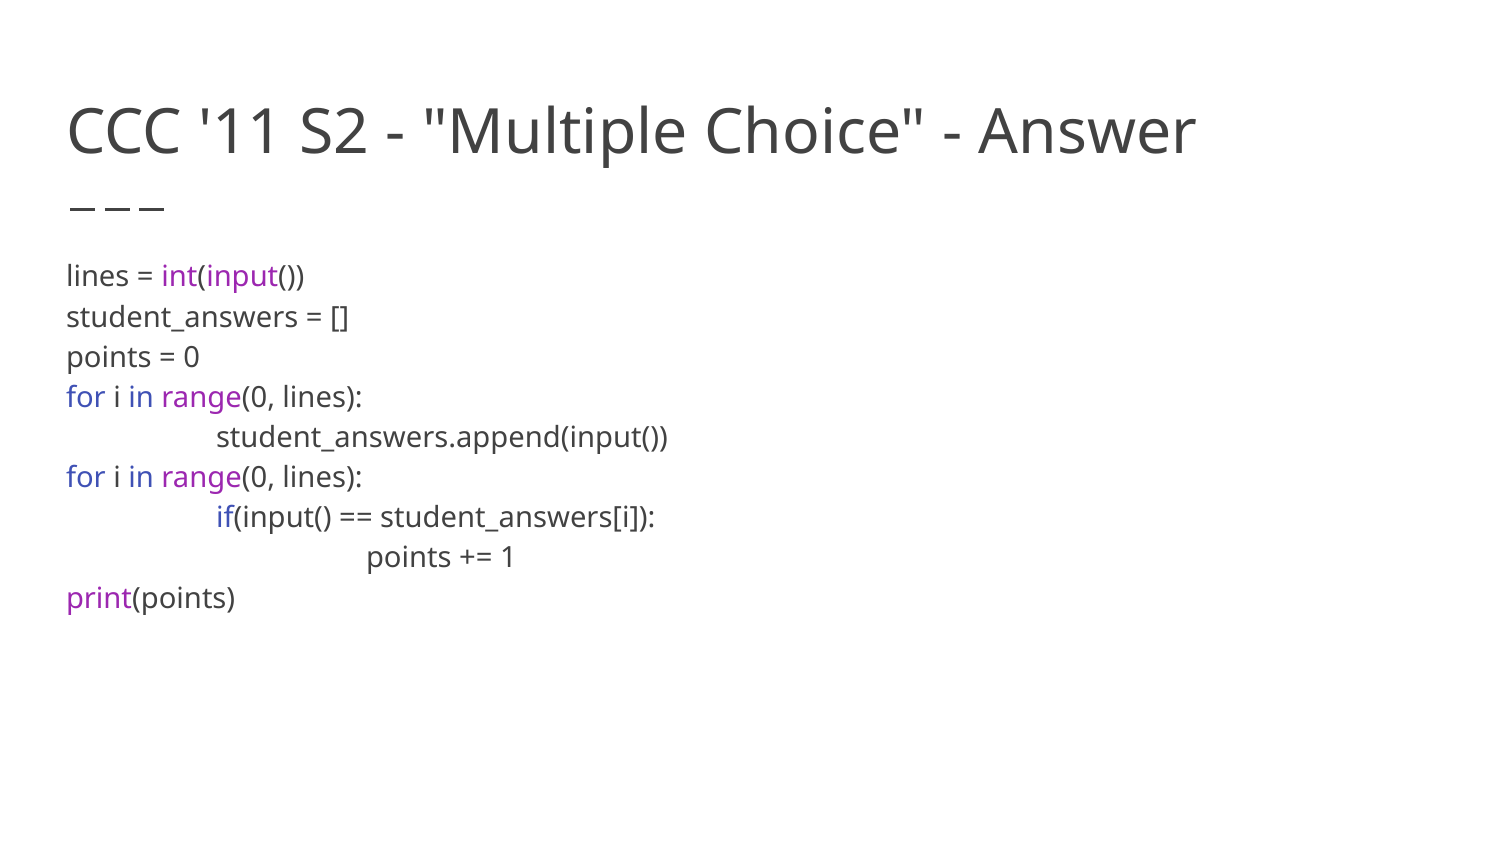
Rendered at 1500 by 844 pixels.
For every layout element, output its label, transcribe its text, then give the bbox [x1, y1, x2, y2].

list lines = int(input()) student_answers = [] points = 0 for i in range(0, lines): student_answers.append(input()) for i in range(0, lines): if(input() == student_answers[i]): points += 1 print(points) [51, 237, 1436, 746]
title CCC '11 S2 - "Multiple Choice" - Answer [51, 61, 1449, 182]
